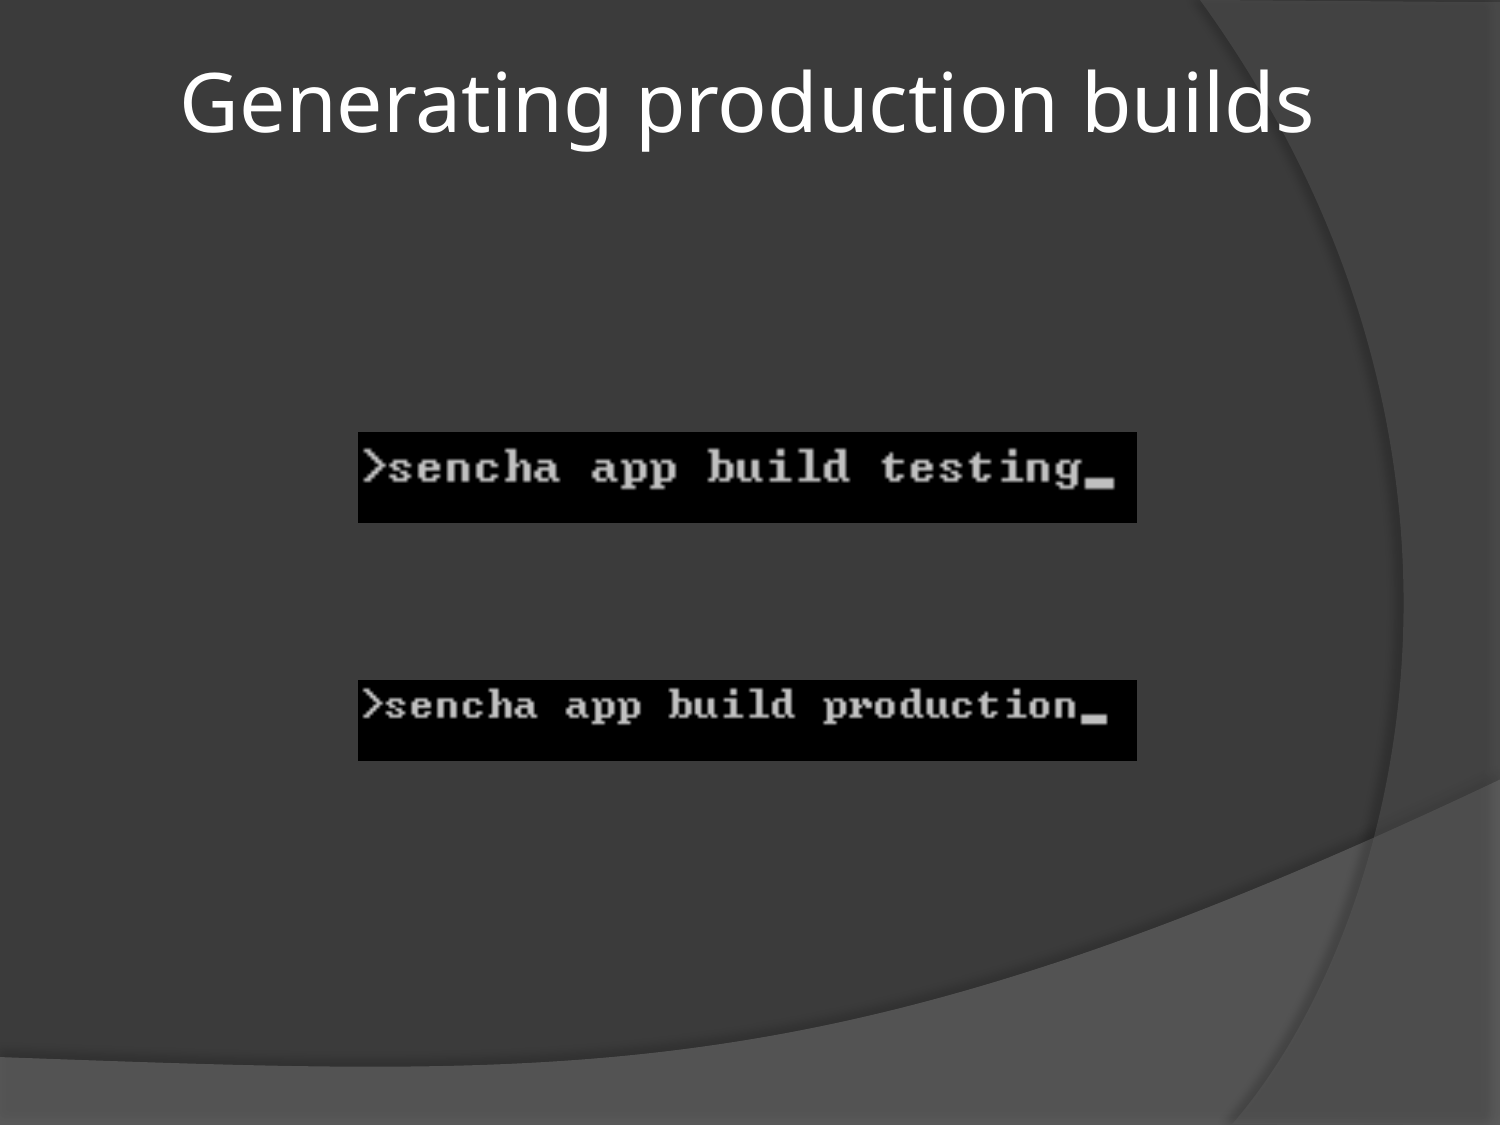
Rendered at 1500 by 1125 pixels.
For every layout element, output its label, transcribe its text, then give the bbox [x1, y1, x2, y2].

picture [358, 432, 1137, 524]
picture [358, 680, 1137, 762]
title Generating production builds [19, 42, 1476, 158]
